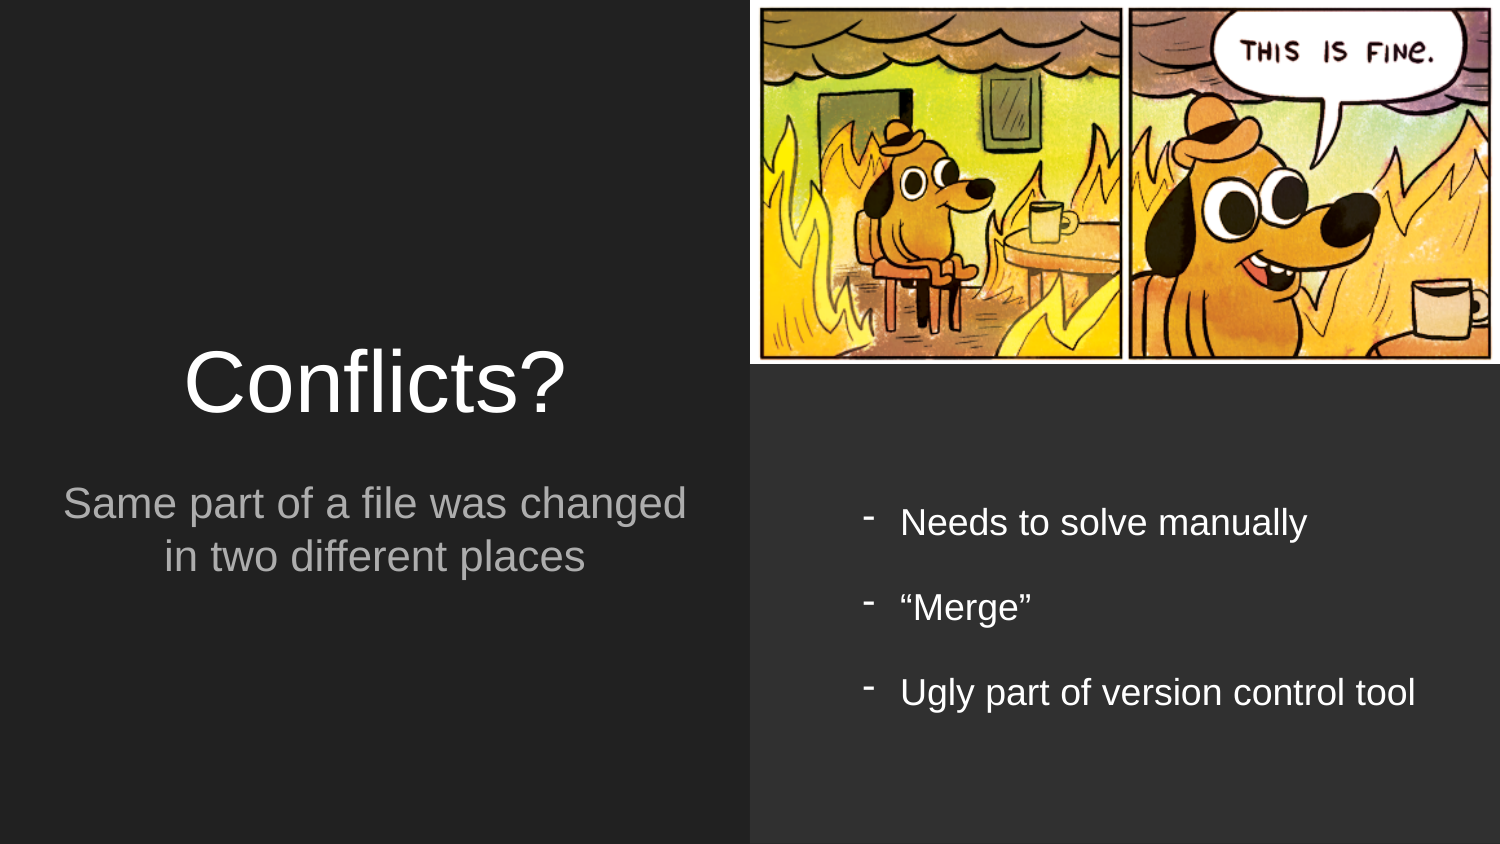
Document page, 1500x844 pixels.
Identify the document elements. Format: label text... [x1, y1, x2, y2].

list Needs to solve manually “Merge” Ugly part of version control tool [810, 373, 1440, 844]
picture [750, 0, 1500, 365]
title Conflicts? [43, 202, 708, 446]
subtitle Same part of a file was changed in two different places [43, 459, 708, 663]
